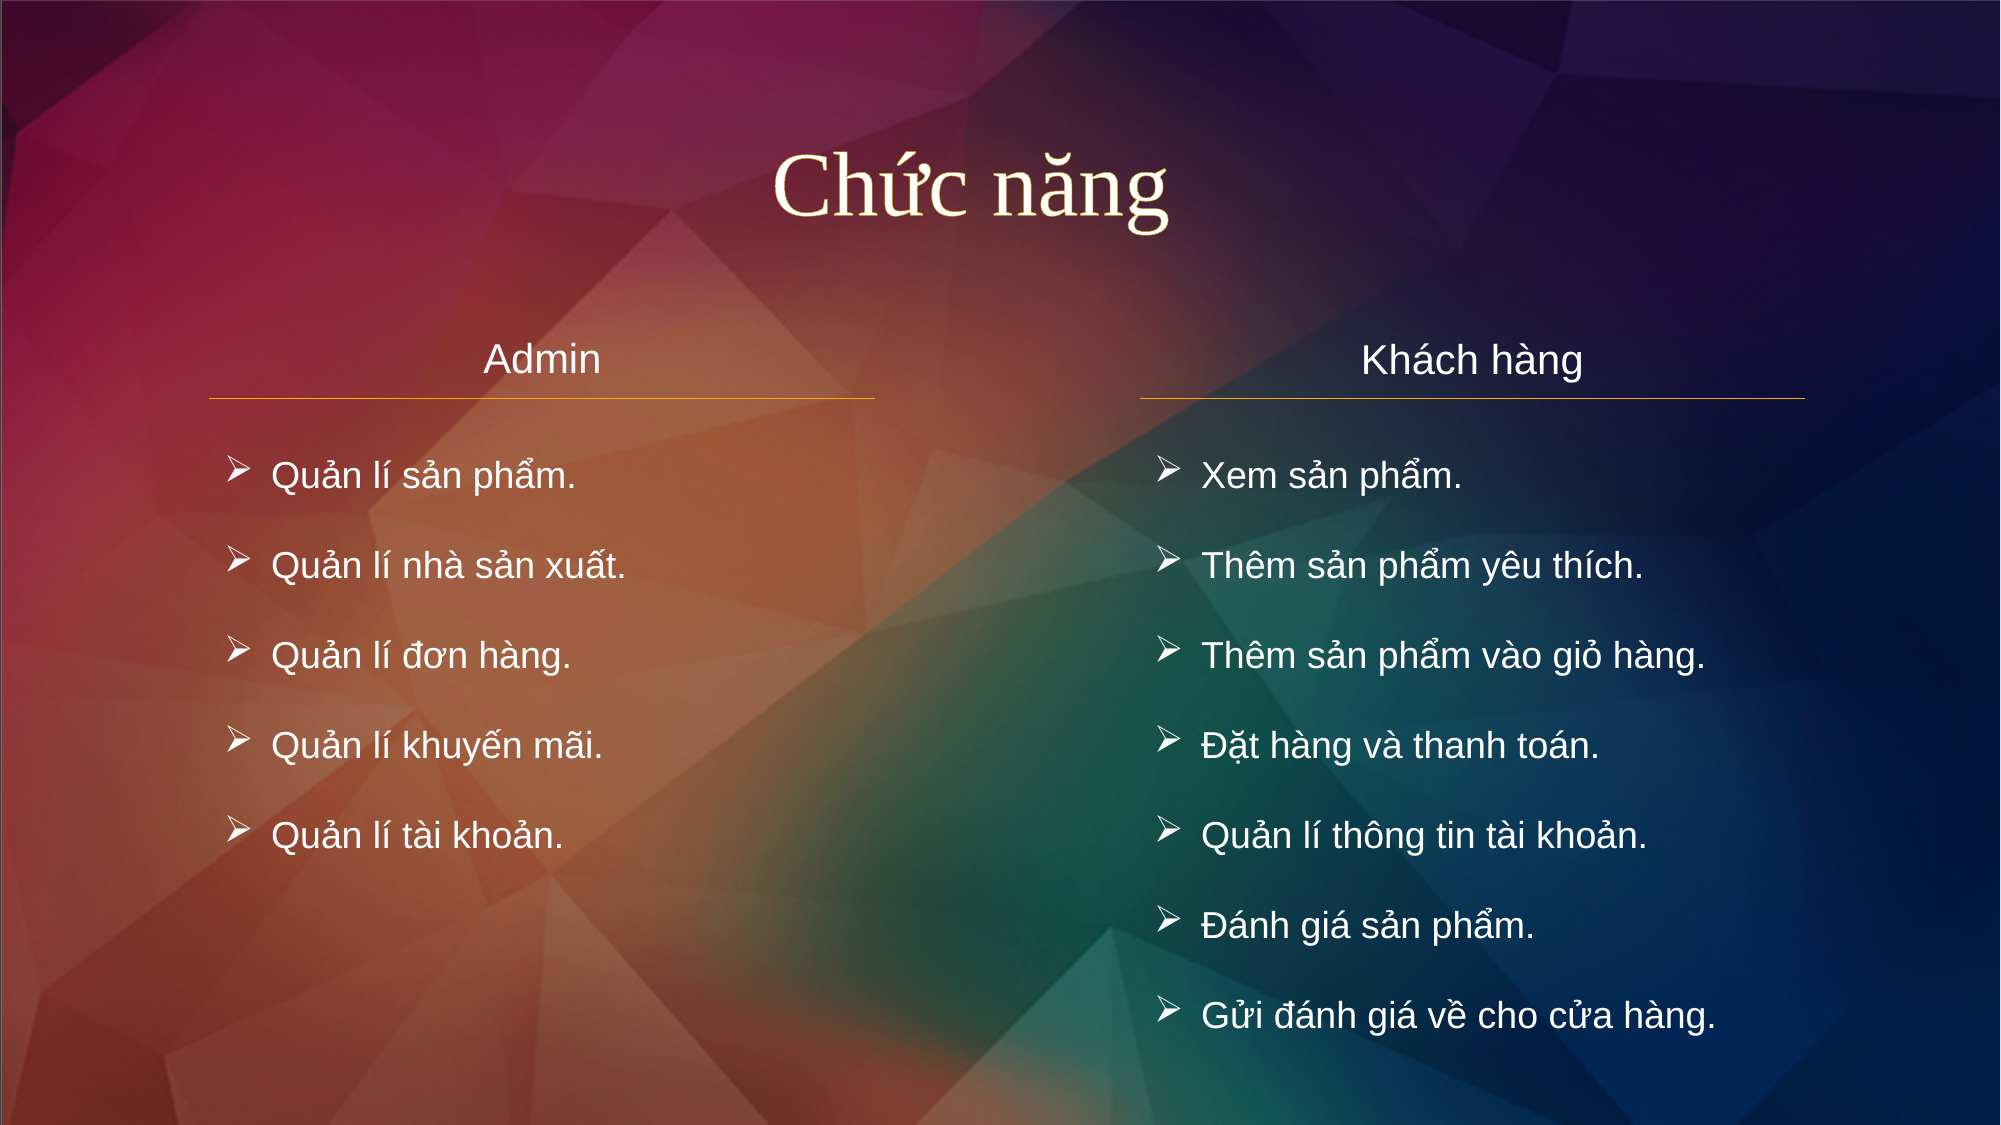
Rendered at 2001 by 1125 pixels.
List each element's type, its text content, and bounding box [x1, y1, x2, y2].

picture [3, 1, 2001, 1125]
text_box Quản lí sản phẩm. Quản lí nhà sản xuất. Quản lí đơn hàng. Quản lí khuyến mãi. Quản lí tài khoản. [209, 399, 876, 864]
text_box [209, 320, 876, 399]
text_box Xem sản phẩm. Thêm sản phẩm yêu thích. Thêm sản phẩm vào giỏ hàng. Đặt hàng và thanh toán. Quản lí thông tin tài khoản. Đánh giá sản phẩm. Gửi đánh giá về cho cửa hàng. [1139, 419, 1806, 1044]
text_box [1139, 302, 1806, 419]
text_box Chức năng [209, 116, 1734, 241]
